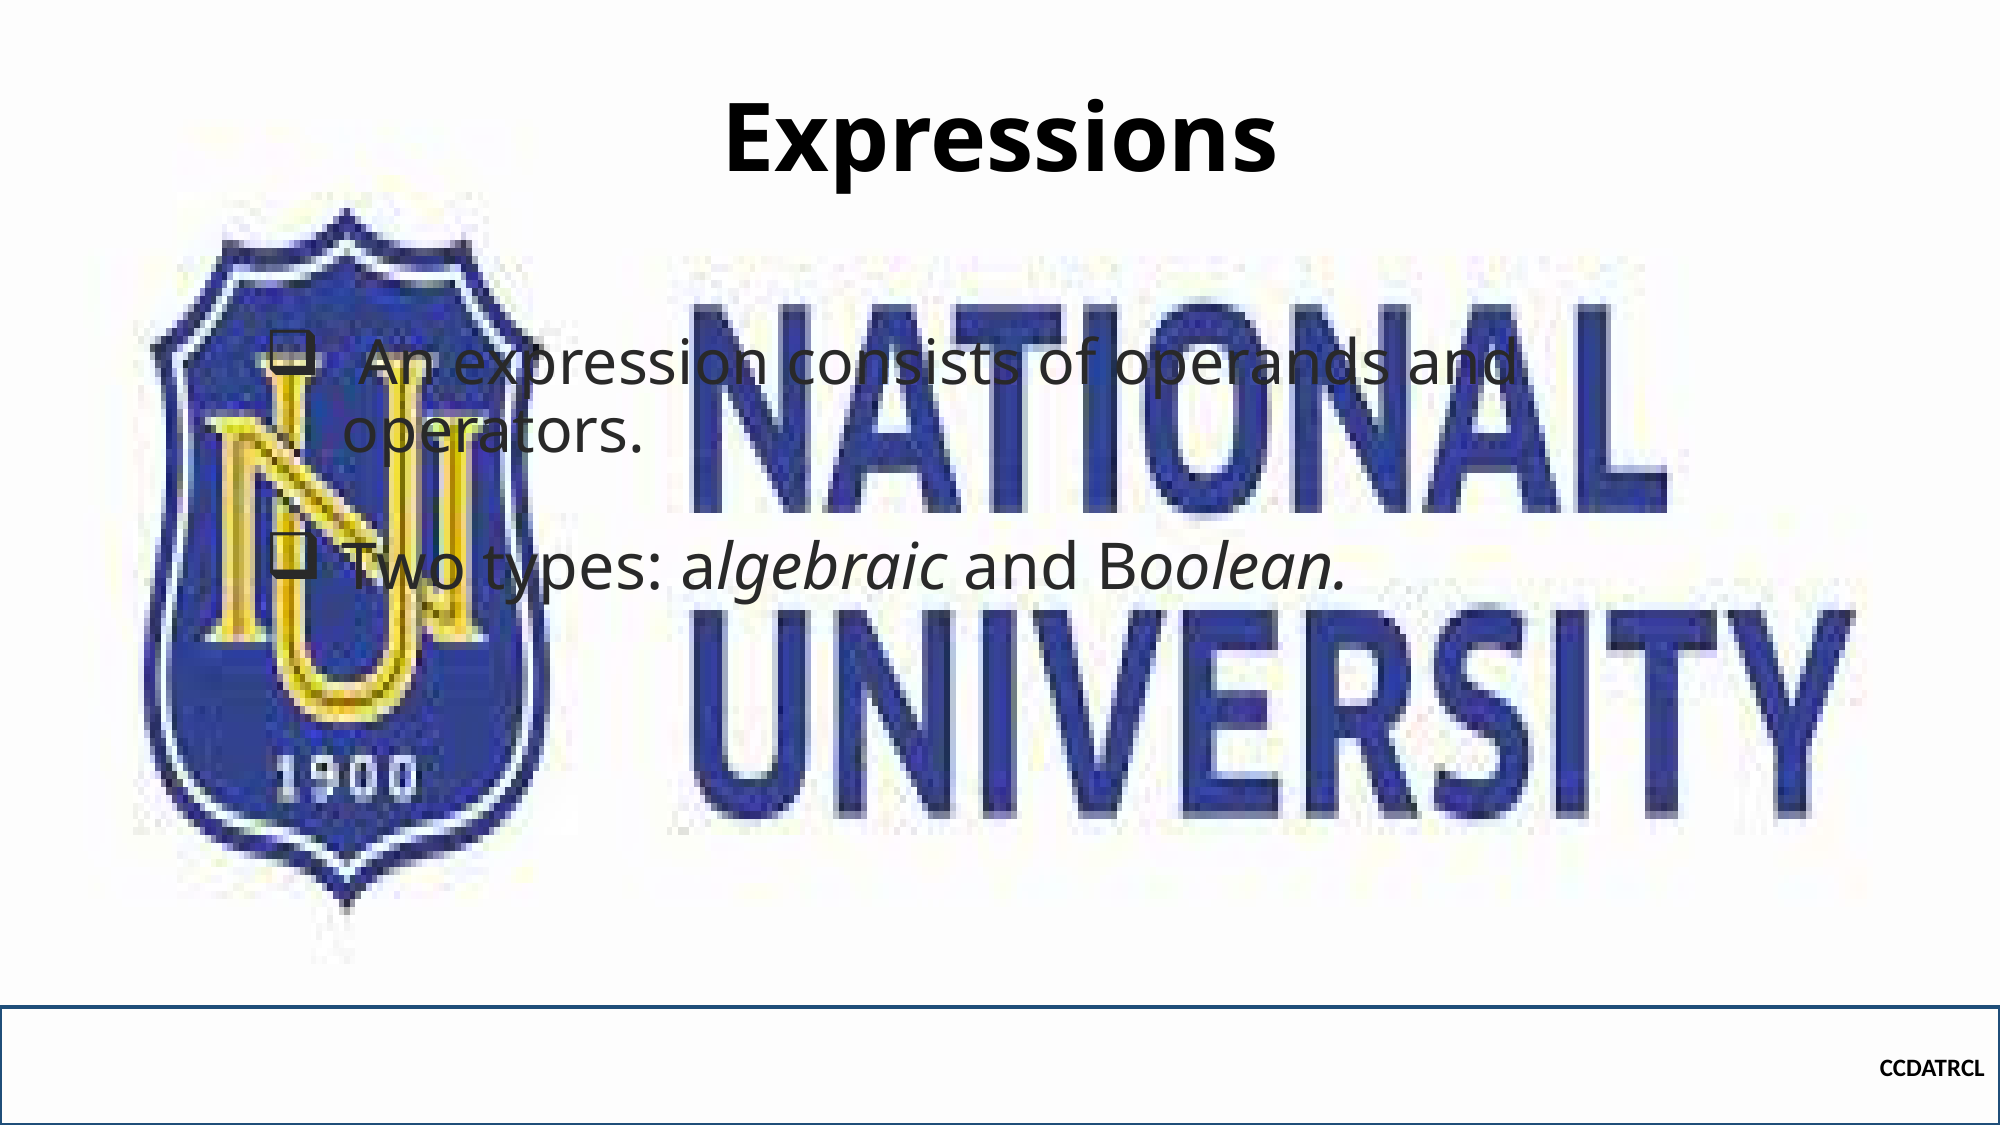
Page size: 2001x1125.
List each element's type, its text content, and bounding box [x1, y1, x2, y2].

footer CCDATRCL [0, 1007, 2000, 1125]
picture [0, 0, 2000, 1007]
text_box An expression consists of operands and operators. Two types: algebraic and Boolean. [249, 248, 1750, 953]
title Expressions [249, 81, 1750, 200]
